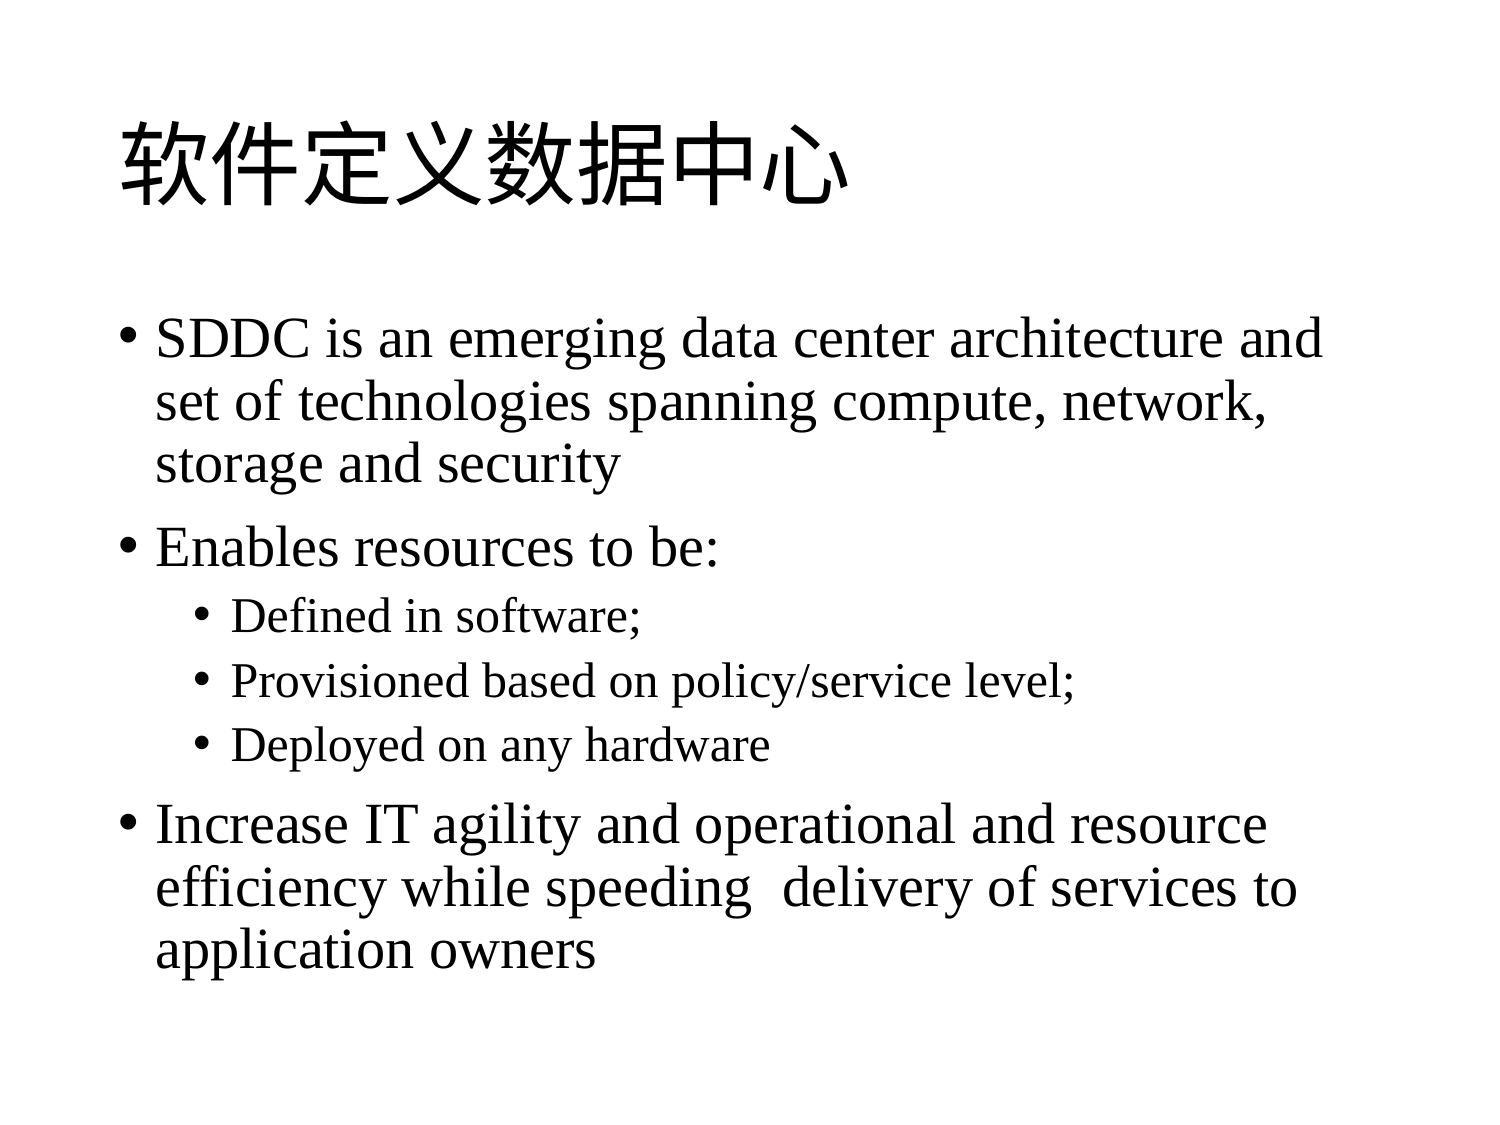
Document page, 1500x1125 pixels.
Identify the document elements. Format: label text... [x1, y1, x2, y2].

list SDDC is an emerging data center architecture and set of technologies spanning compute, network, storage and security Enables resources to be: Defined in software; Provisioned based on policy/service level; Deployed on any hardware Increase IT agility and operational and resource efficiency while speeding delivery of services to application owners [103, 299, 1397, 1014]
title 软件定义数据中心 [103, 59, 1397, 278]
